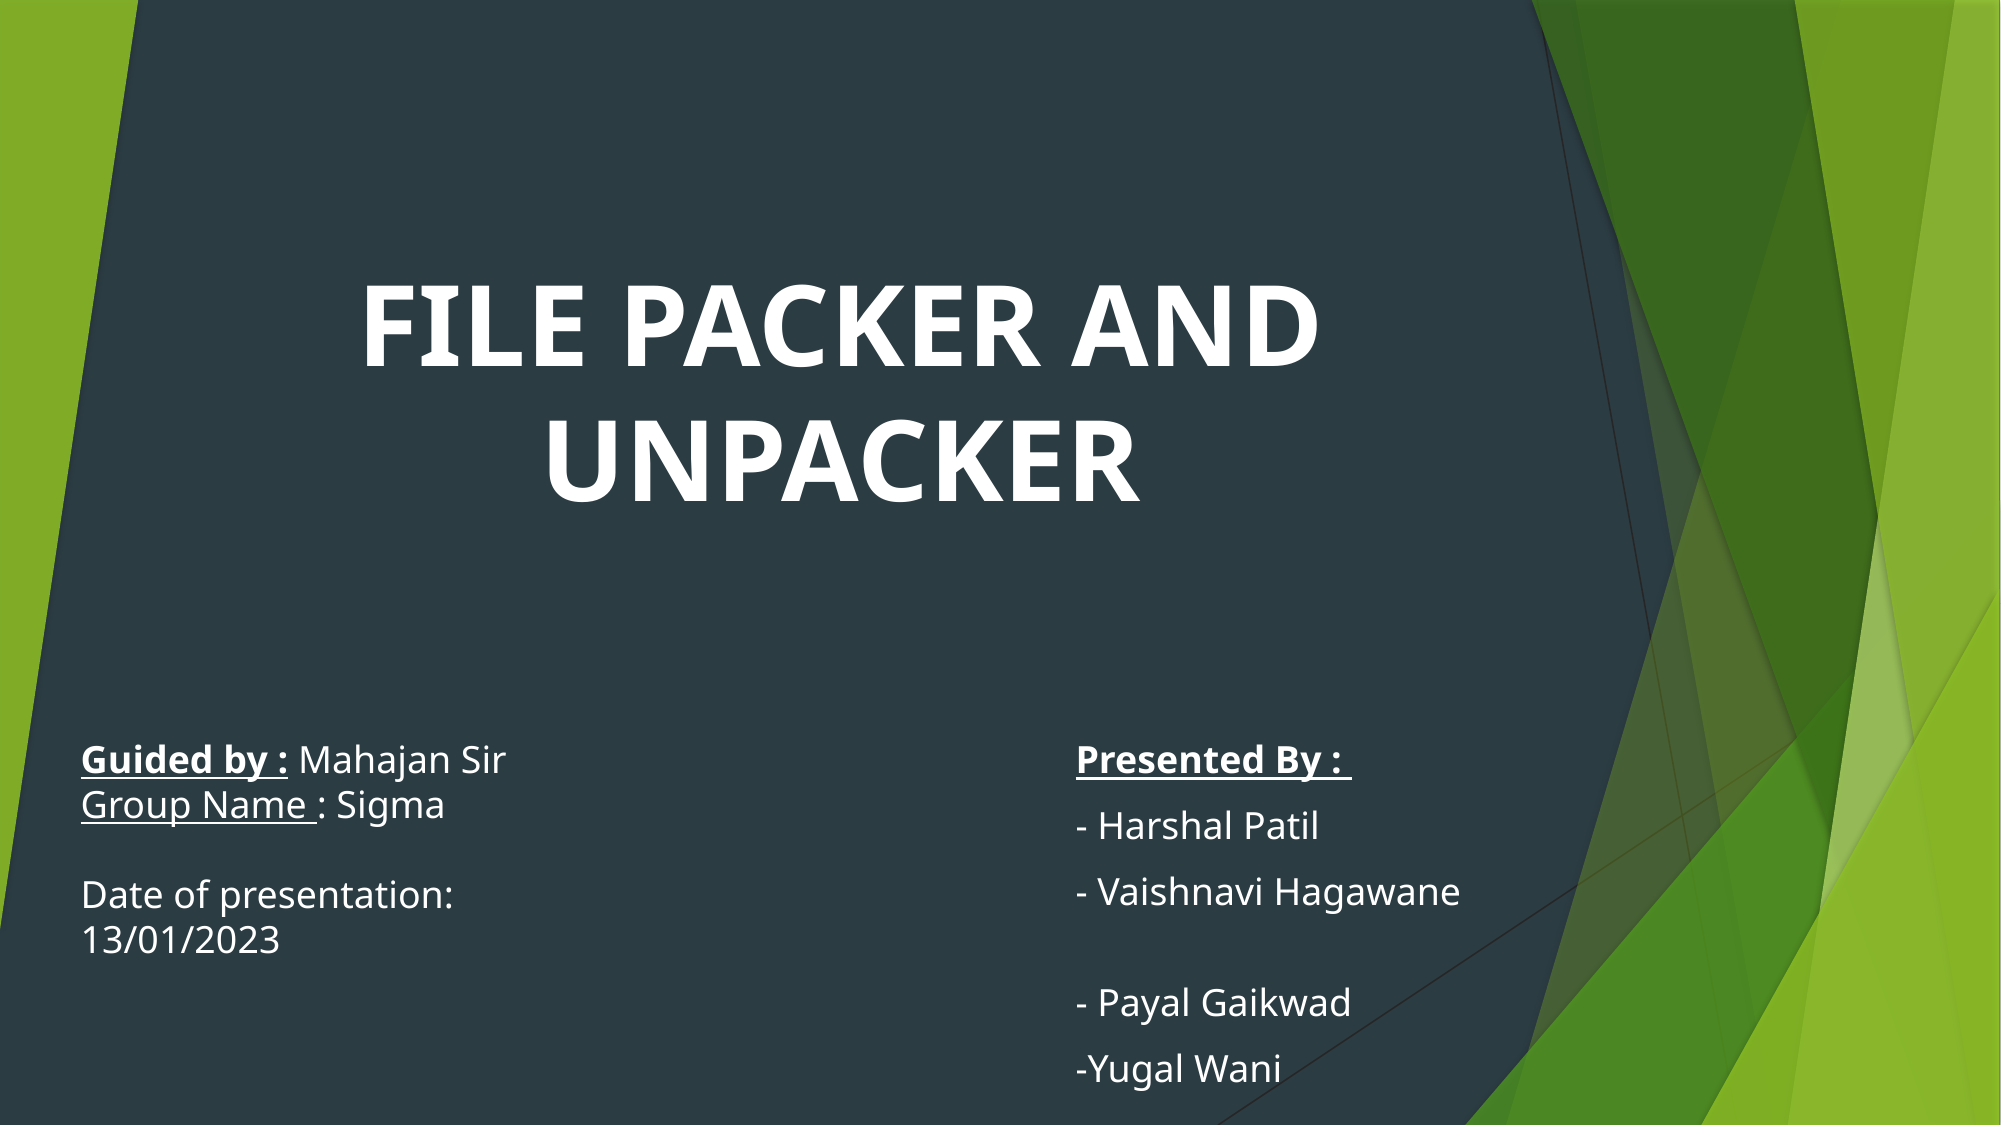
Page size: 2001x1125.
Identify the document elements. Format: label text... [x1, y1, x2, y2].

title FILE PACKER AND UNPACKER [203, 261, 1478, 532]
subtitle Presented By : - Harshal Patil - Vaishnavi Hagawane - Payal Gaikwad -Yugal Wani [1060, 728, 1478, 1125]
text_box Guided by : Mahajan Sir Group Name : Sigma Date of presentation: 13/01/2023 [65, 728, 573, 1014]
